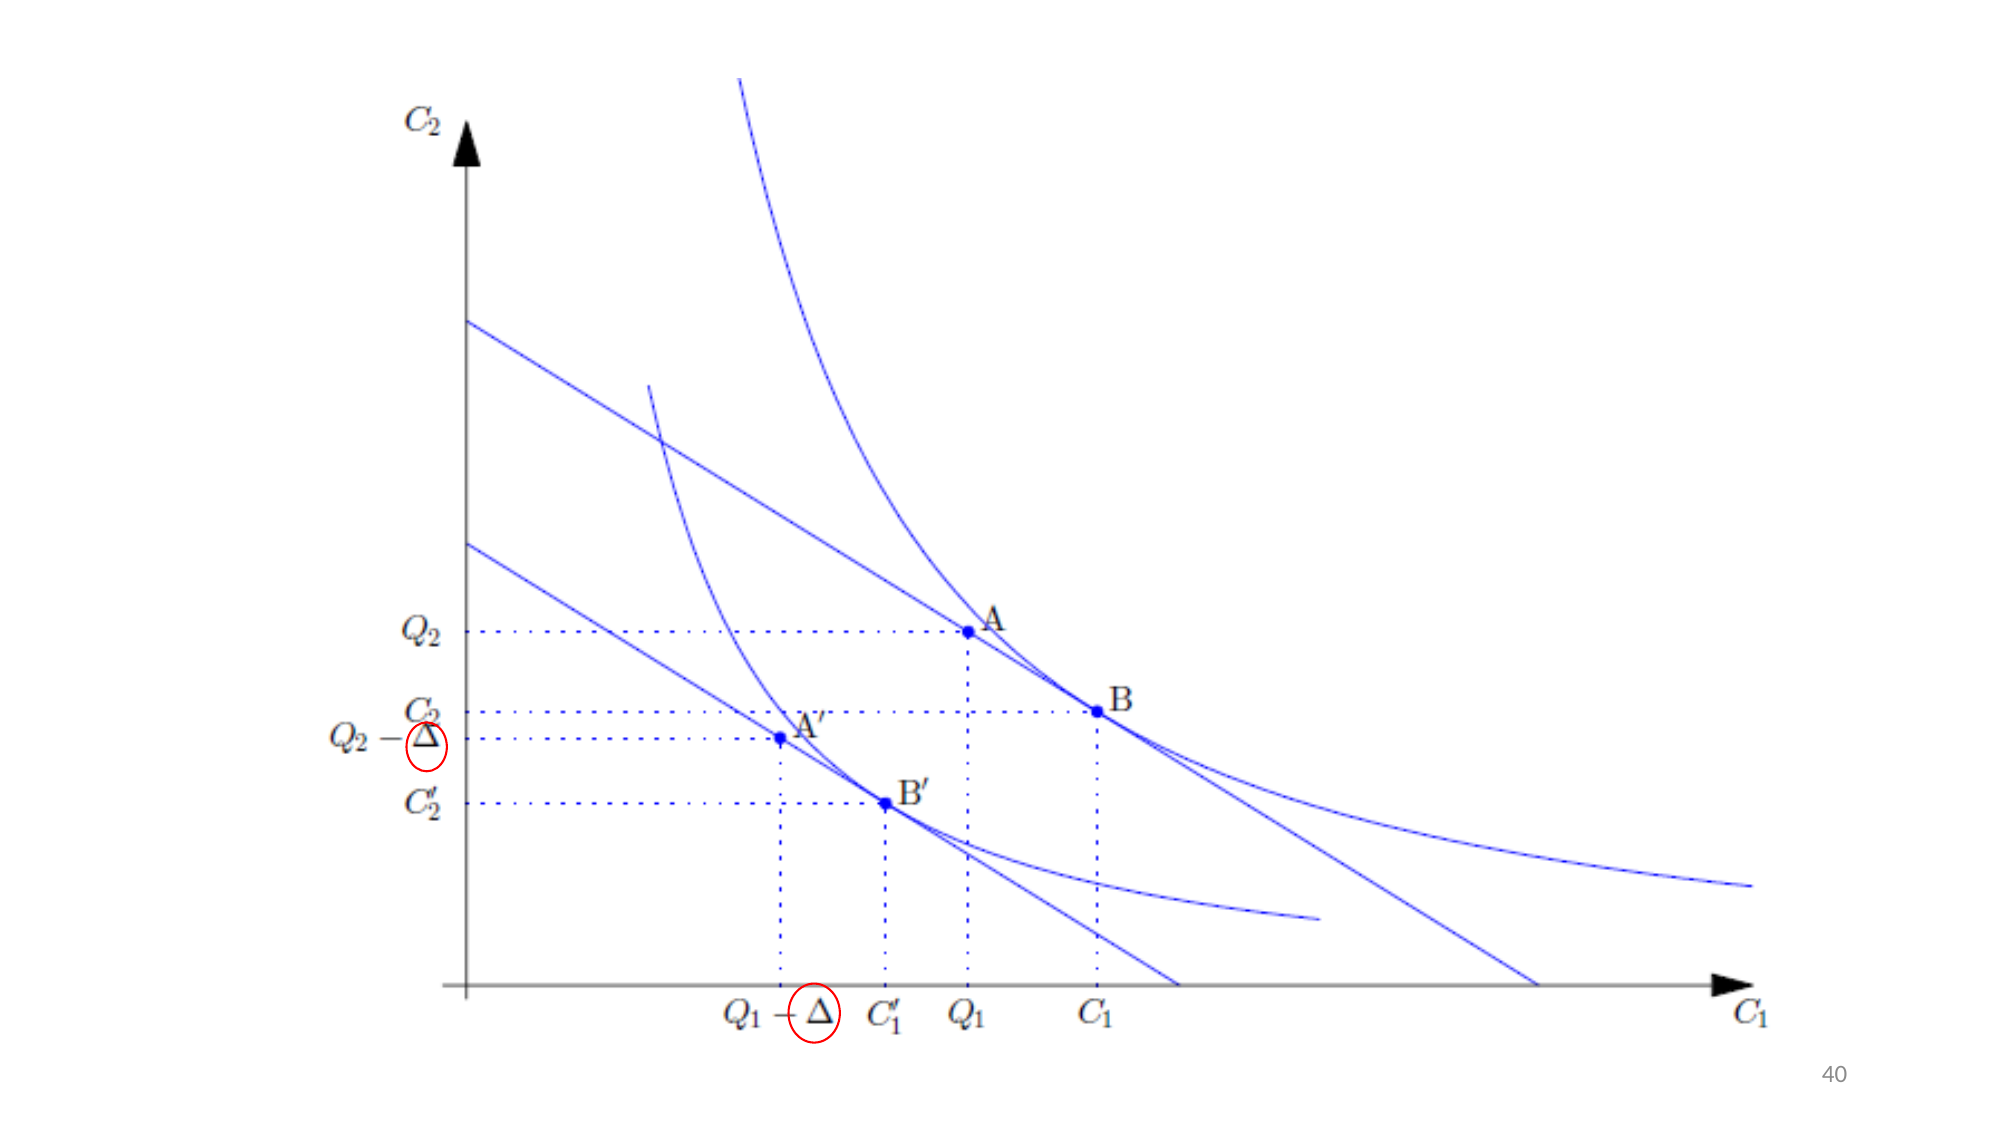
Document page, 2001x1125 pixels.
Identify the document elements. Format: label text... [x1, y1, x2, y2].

slide_number 40 [1412, 1042, 1863, 1103]
picture [267, 77, 1788, 1084]
